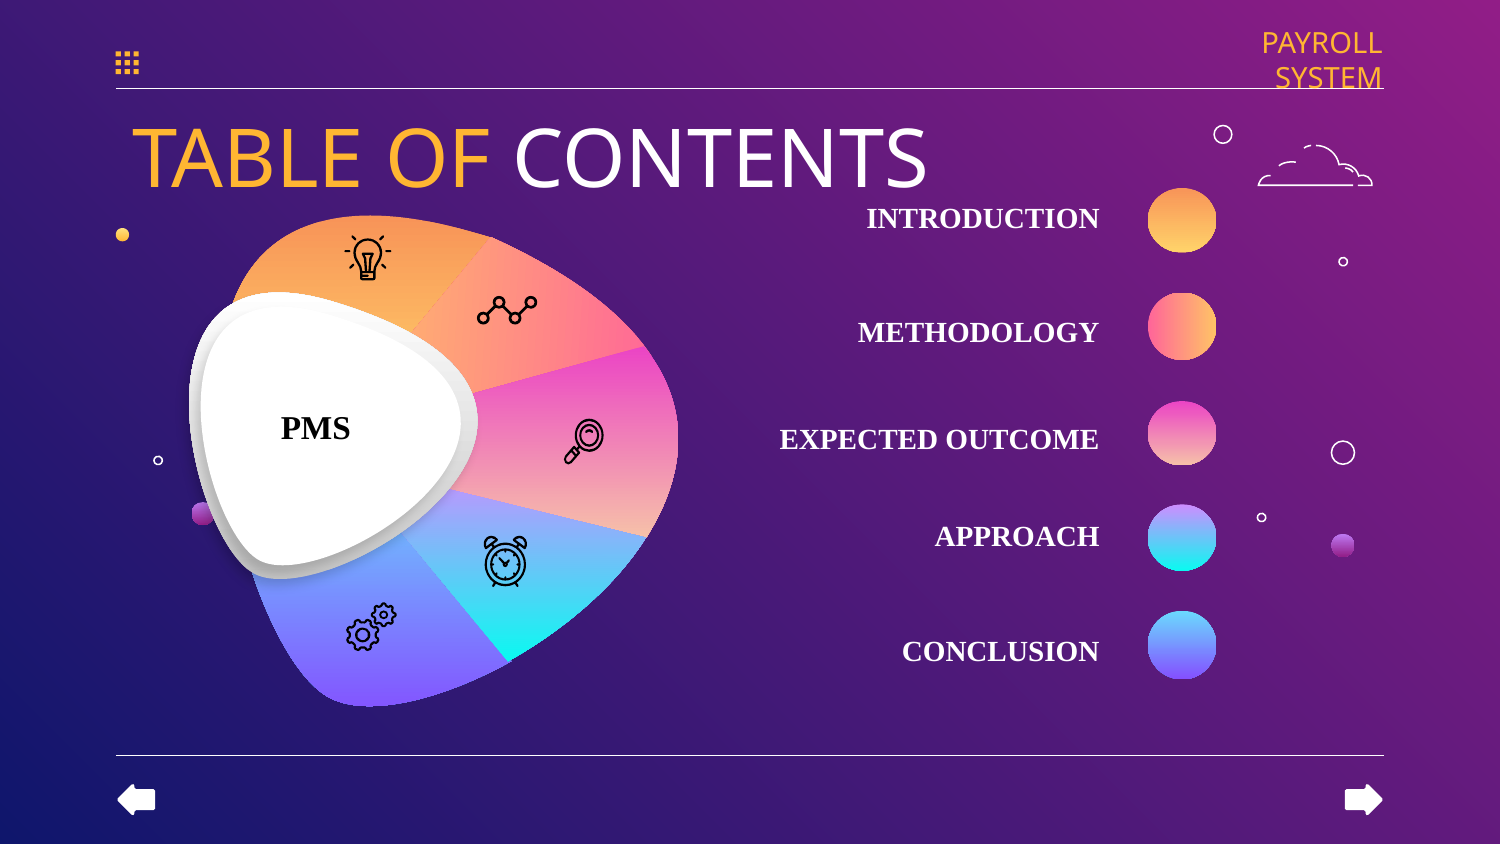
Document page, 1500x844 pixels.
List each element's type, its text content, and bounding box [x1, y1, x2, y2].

text_box [1344, 784, 1383, 816]
text_box [447, 588, 606, 662]
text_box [343, 235, 392, 281]
text_box [447, 237, 585, 290]
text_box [563, 418, 604, 465]
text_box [133, 292, 636, 580]
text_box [638, 493, 1217, 582]
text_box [482, 535, 529, 588]
text_box [1331, 533, 1355, 557]
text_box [1258, 145, 1373, 186]
text_box [257, 588, 512, 707]
text_box [117, 784, 156, 816]
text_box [638, 389, 1217, 486]
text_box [638, 292, 1217, 370]
text_box [115, 228, 130, 242]
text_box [345, 602, 397, 652]
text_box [115, 50, 139, 75]
text_box PAYROLL SYSTEM [1158, 34, 1383, 85]
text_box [638, 610, 1217, 689]
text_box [638, 171, 1217, 263]
title TABLE OF CONTENTS [117, 90, 1383, 191]
text_box [238, 215, 490, 290]
text_box [641, 377, 669, 388]
